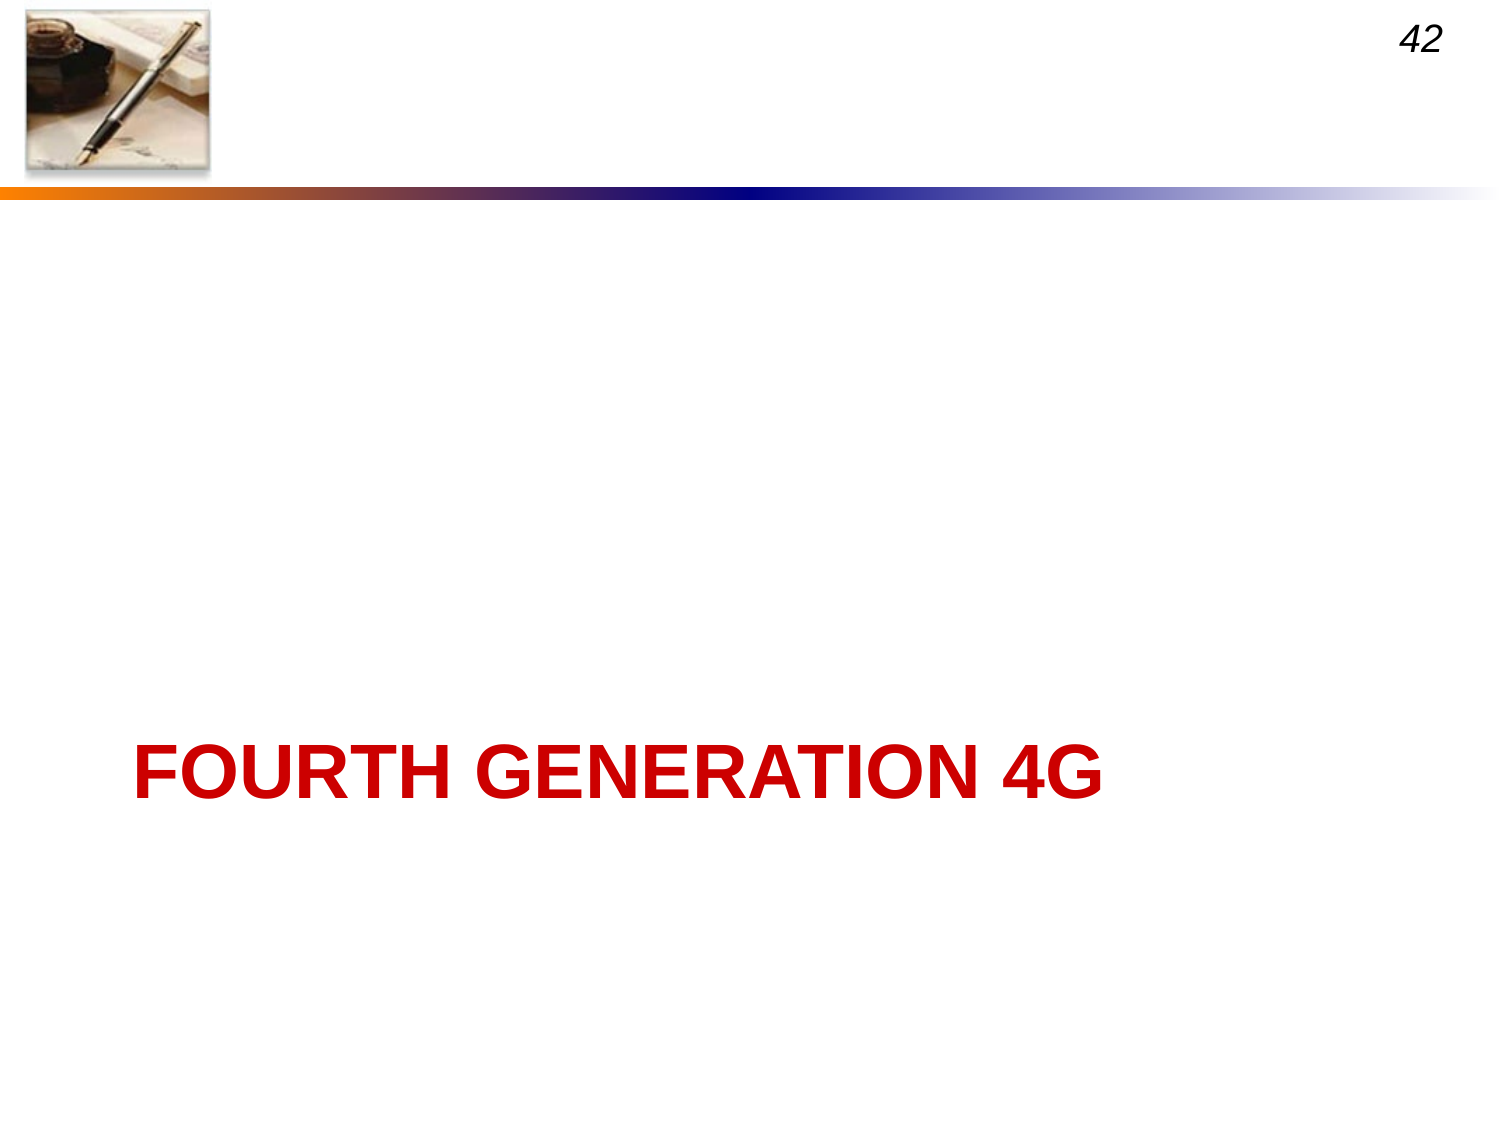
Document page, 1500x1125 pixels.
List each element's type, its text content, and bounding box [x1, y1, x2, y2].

picture [24, 0, 212, 187]
title FOURTH GENERATION 4G [118, 722, 1394, 947]
